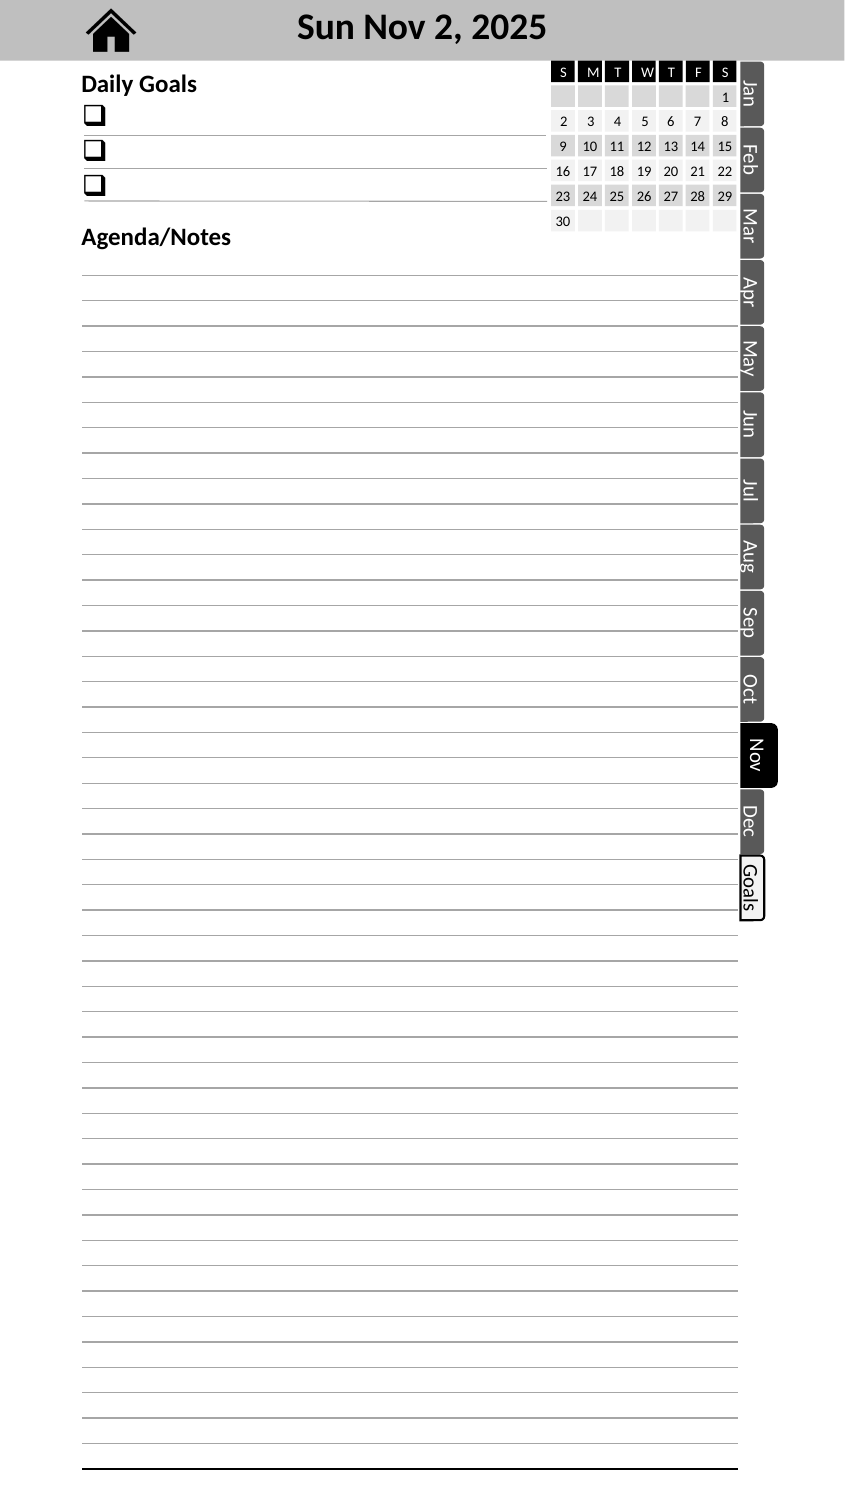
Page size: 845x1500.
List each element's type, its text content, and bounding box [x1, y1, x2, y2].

picture [82, 1, 140, 59]
list Sun Nov 2, 2025 [190, 0, 655, 61]
